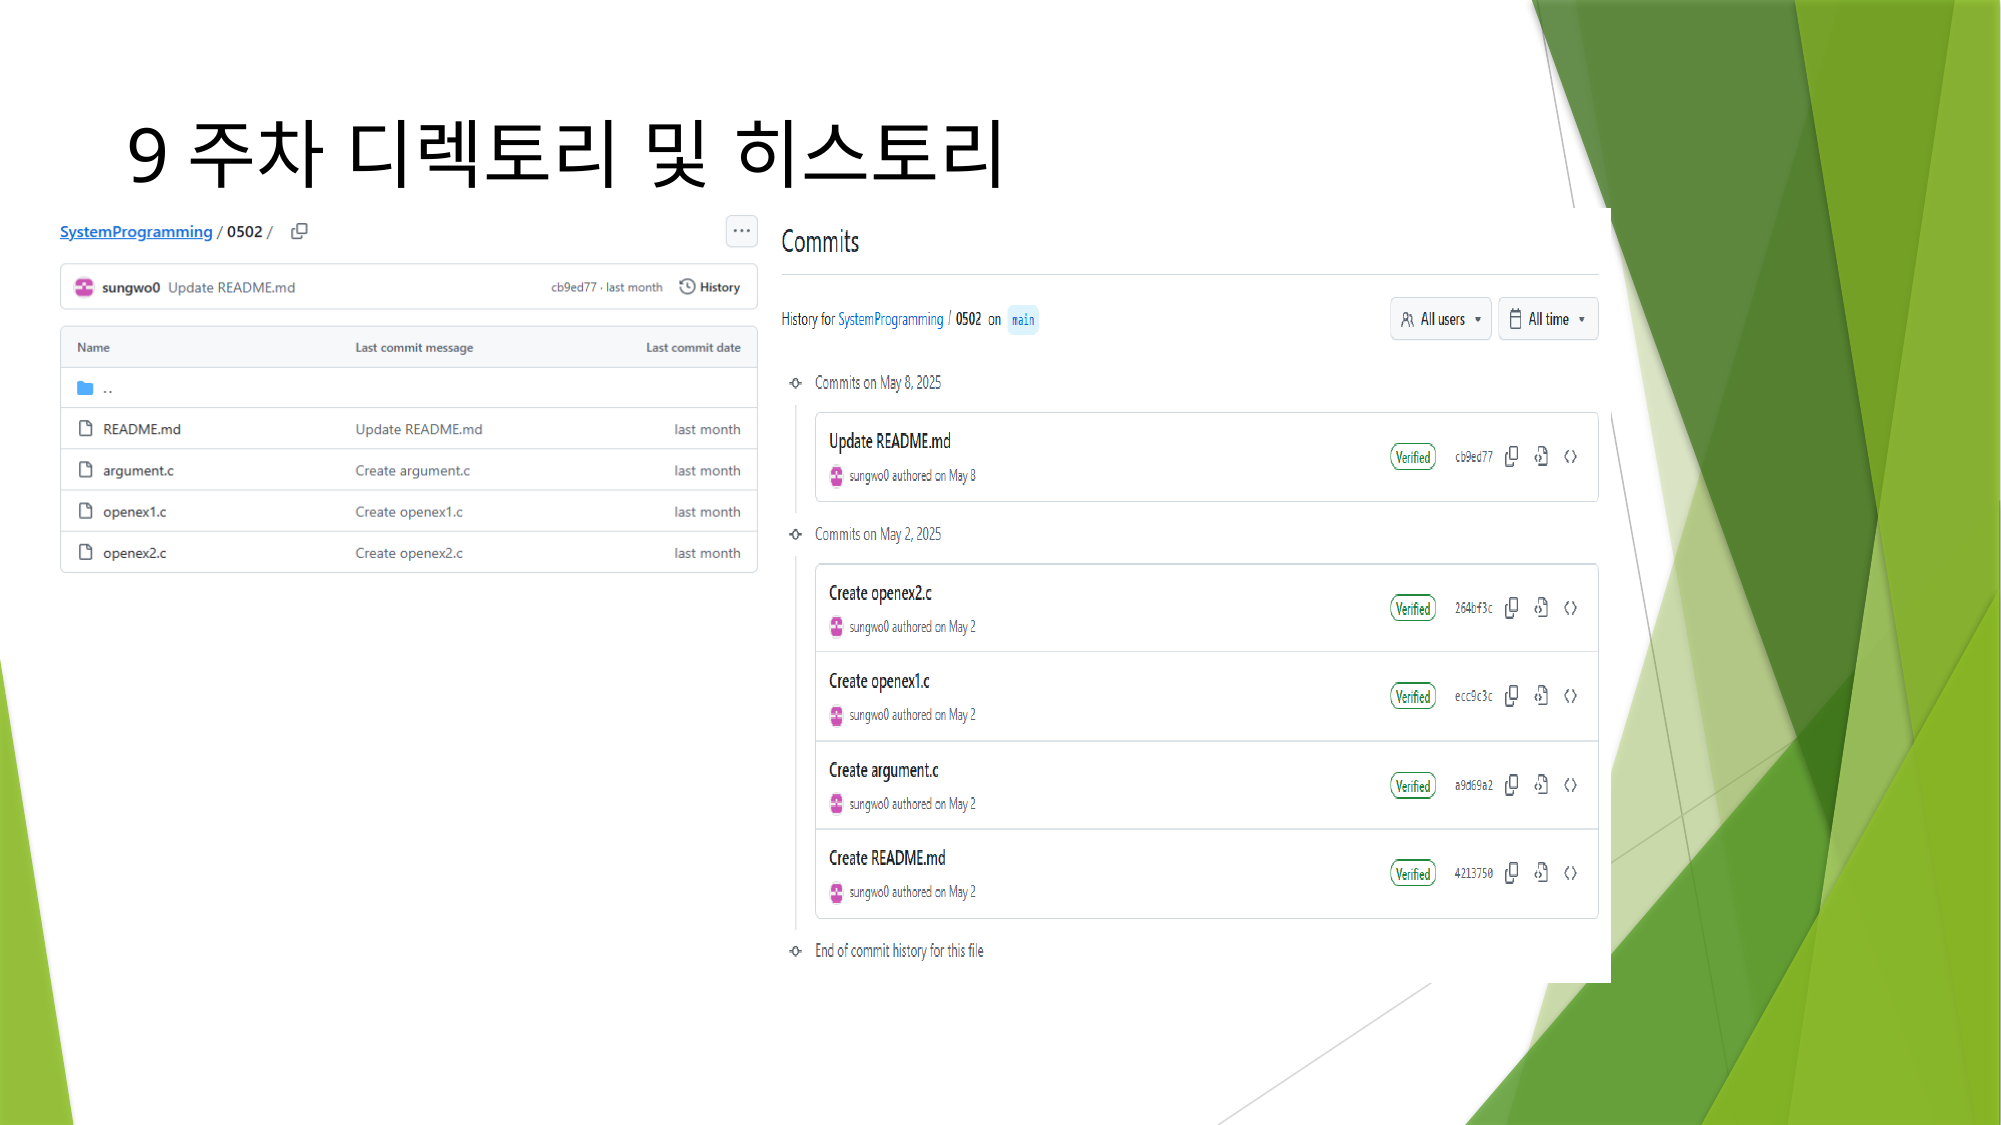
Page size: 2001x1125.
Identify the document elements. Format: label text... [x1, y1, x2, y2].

title 9주차 디렉토리 및 히스토리 [111, 99, 1522, 207]
picture [768, 207, 1612, 984]
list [49, 207, 768, 581]
